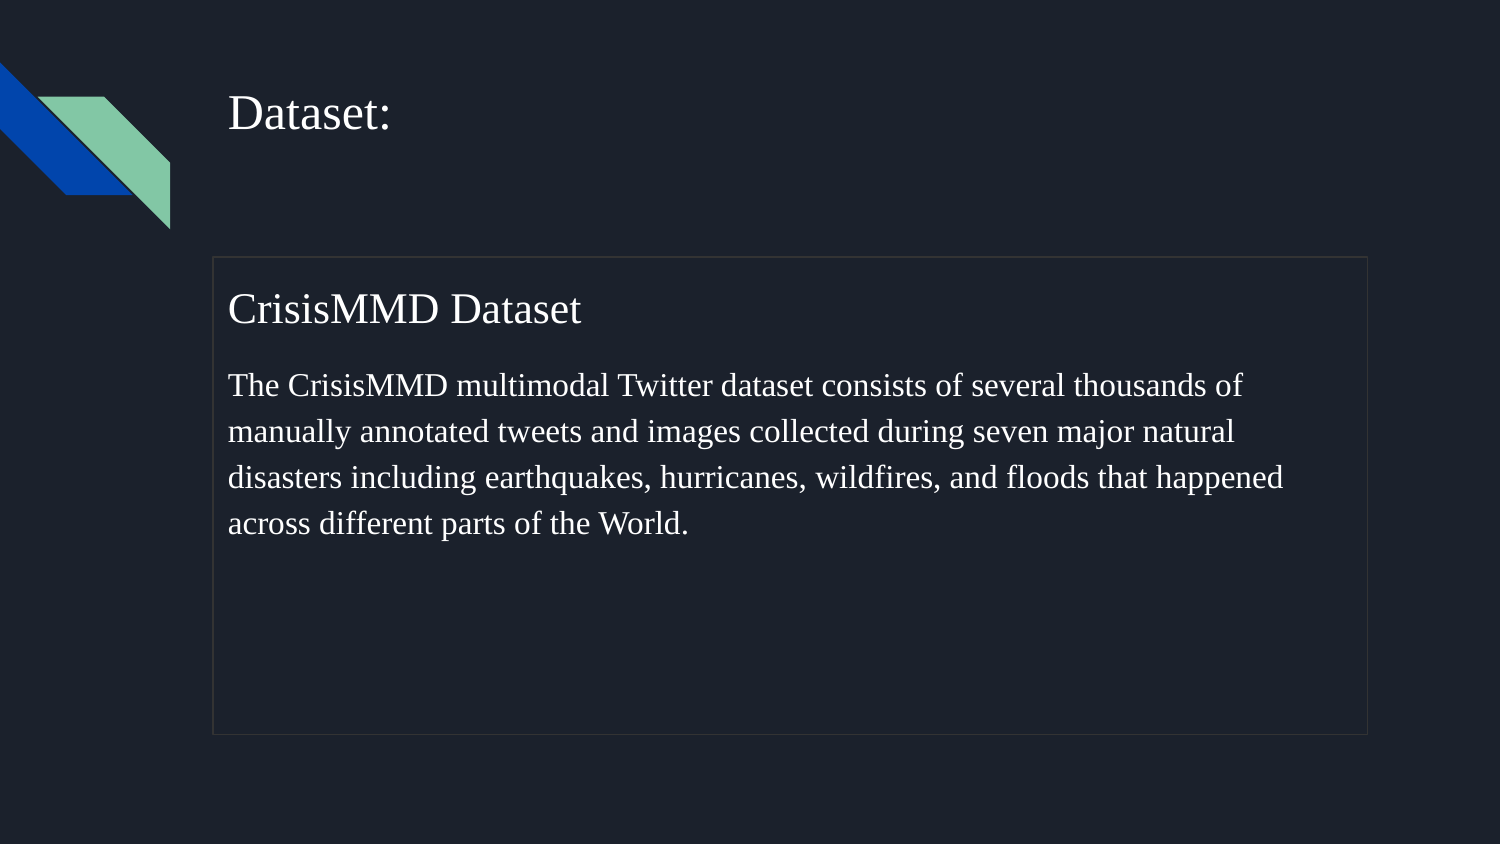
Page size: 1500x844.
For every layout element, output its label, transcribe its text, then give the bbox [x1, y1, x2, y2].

list CrisisMMD Dataset The CrisisMMD multimodal Twitter dataset consists of several thousands of manually annotated tweets and images collected during seven major natural disasters including earthquakes, hurricanes, wildfires, and floods that happened across different parts of the World. [212, 257, 1368, 735]
title Dataset: [212, 64, 1368, 215]
